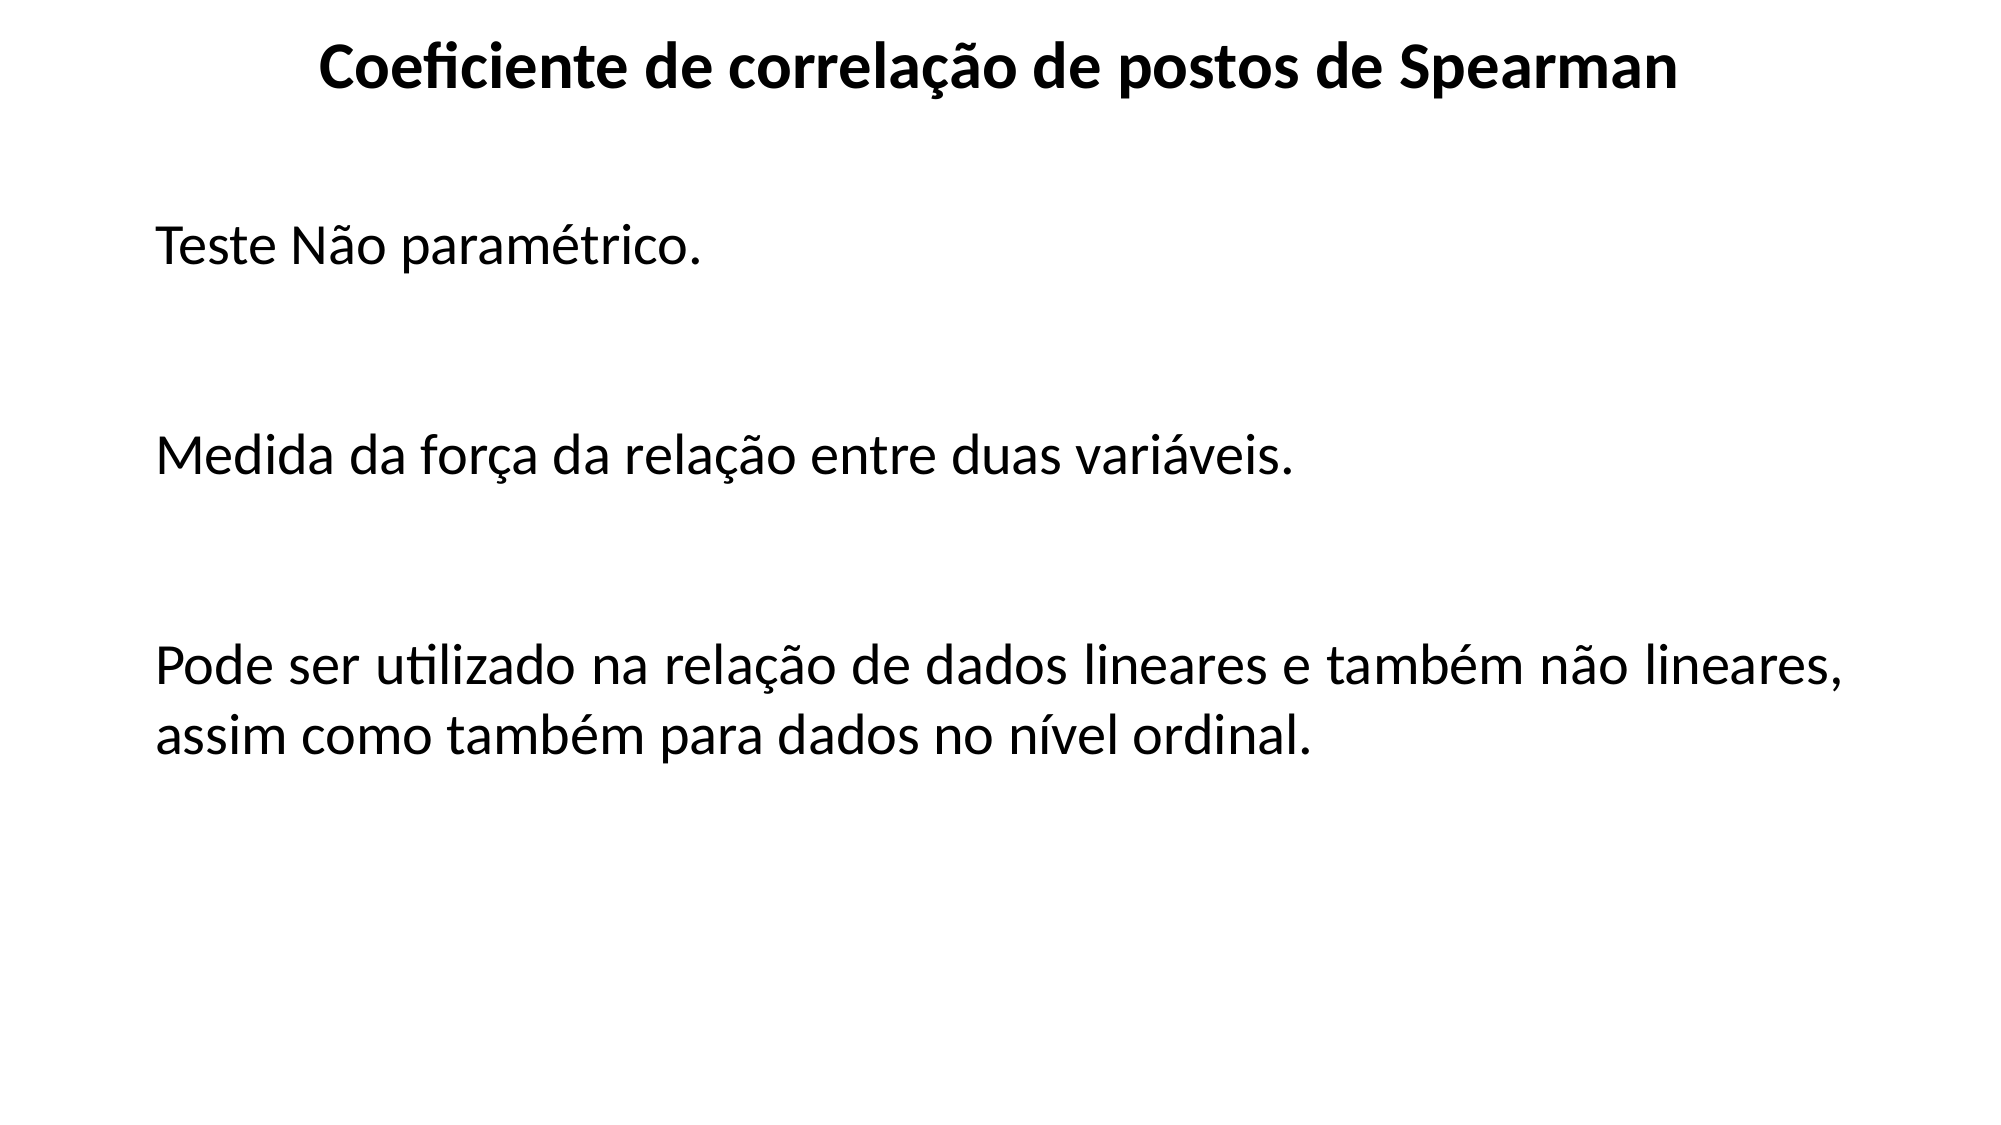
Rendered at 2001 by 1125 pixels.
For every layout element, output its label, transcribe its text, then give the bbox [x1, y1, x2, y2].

text_box Coeficiente de correlação de postos de Spearman [177, 14, 1823, 110]
text_box Teste Não paramétrico. Medida da força da relação entre duas variáveis. Pode ser utilizado na relação de dados lineares e também não lineares, assim como também para dados no nível ordinal. [140, 198, 1860, 774]
